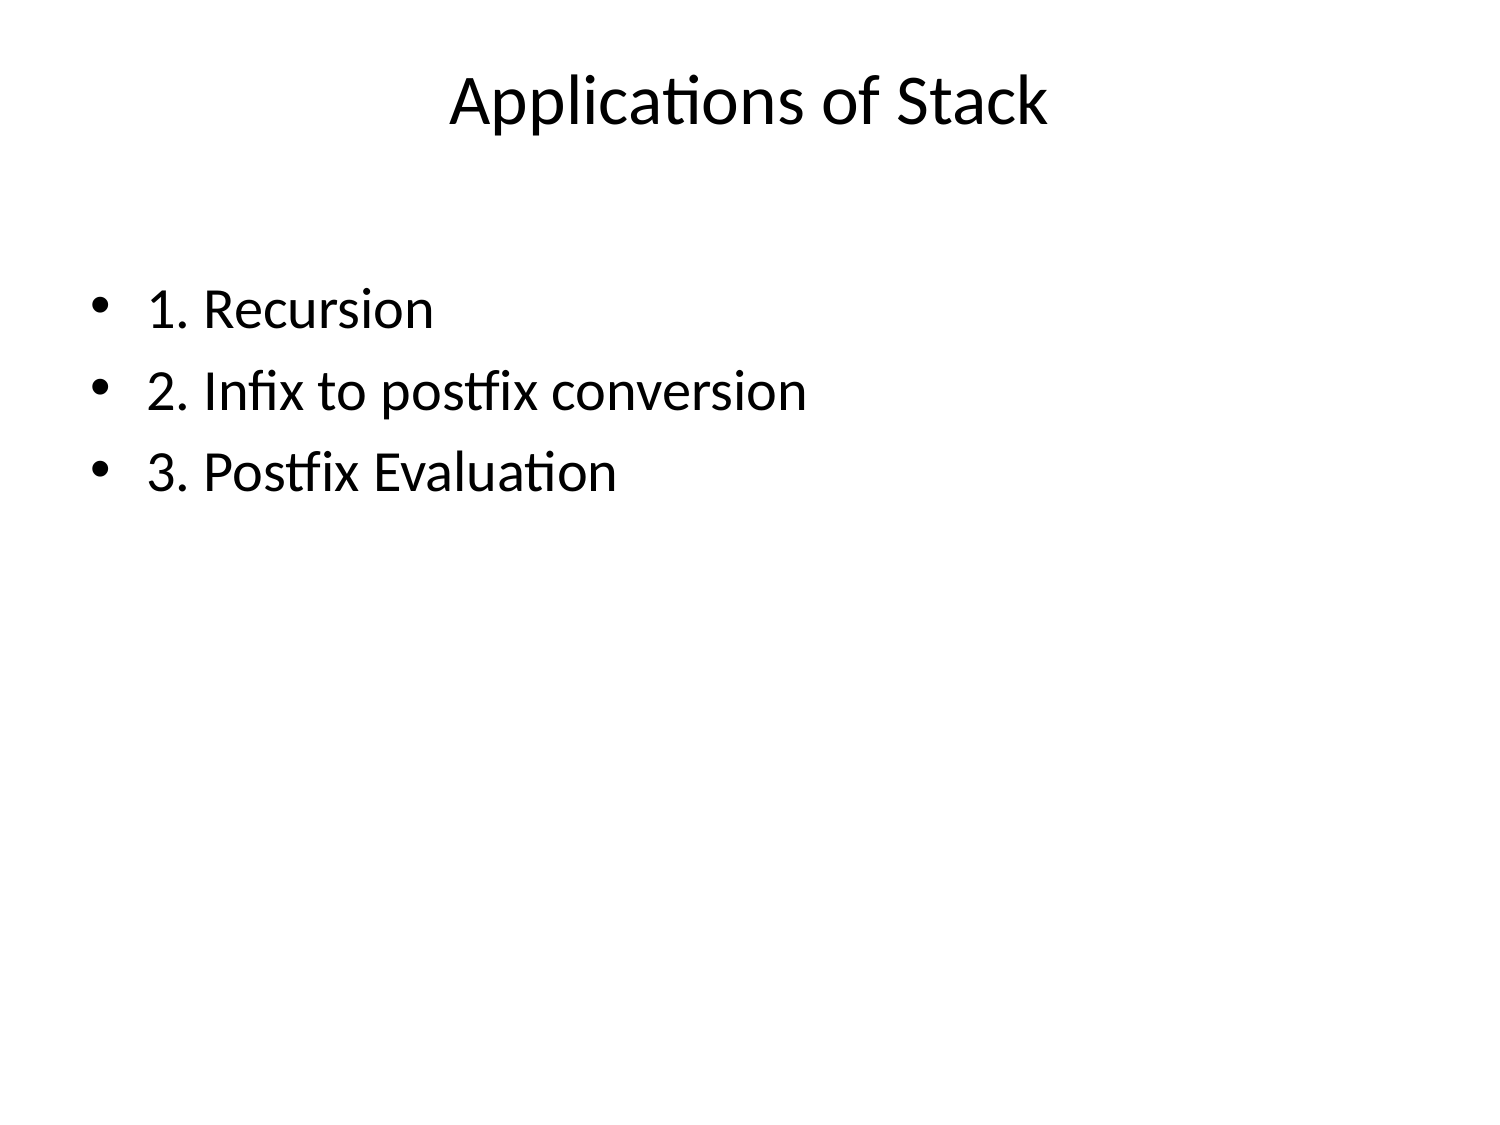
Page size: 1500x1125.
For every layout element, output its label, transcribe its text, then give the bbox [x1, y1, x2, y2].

title Applications of Stack [75, 45, 1425, 233]
list 1. Recursion 2. Infix to postfix conversion 3. Postfix Evaluation [75, 262, 1338, 1005]
